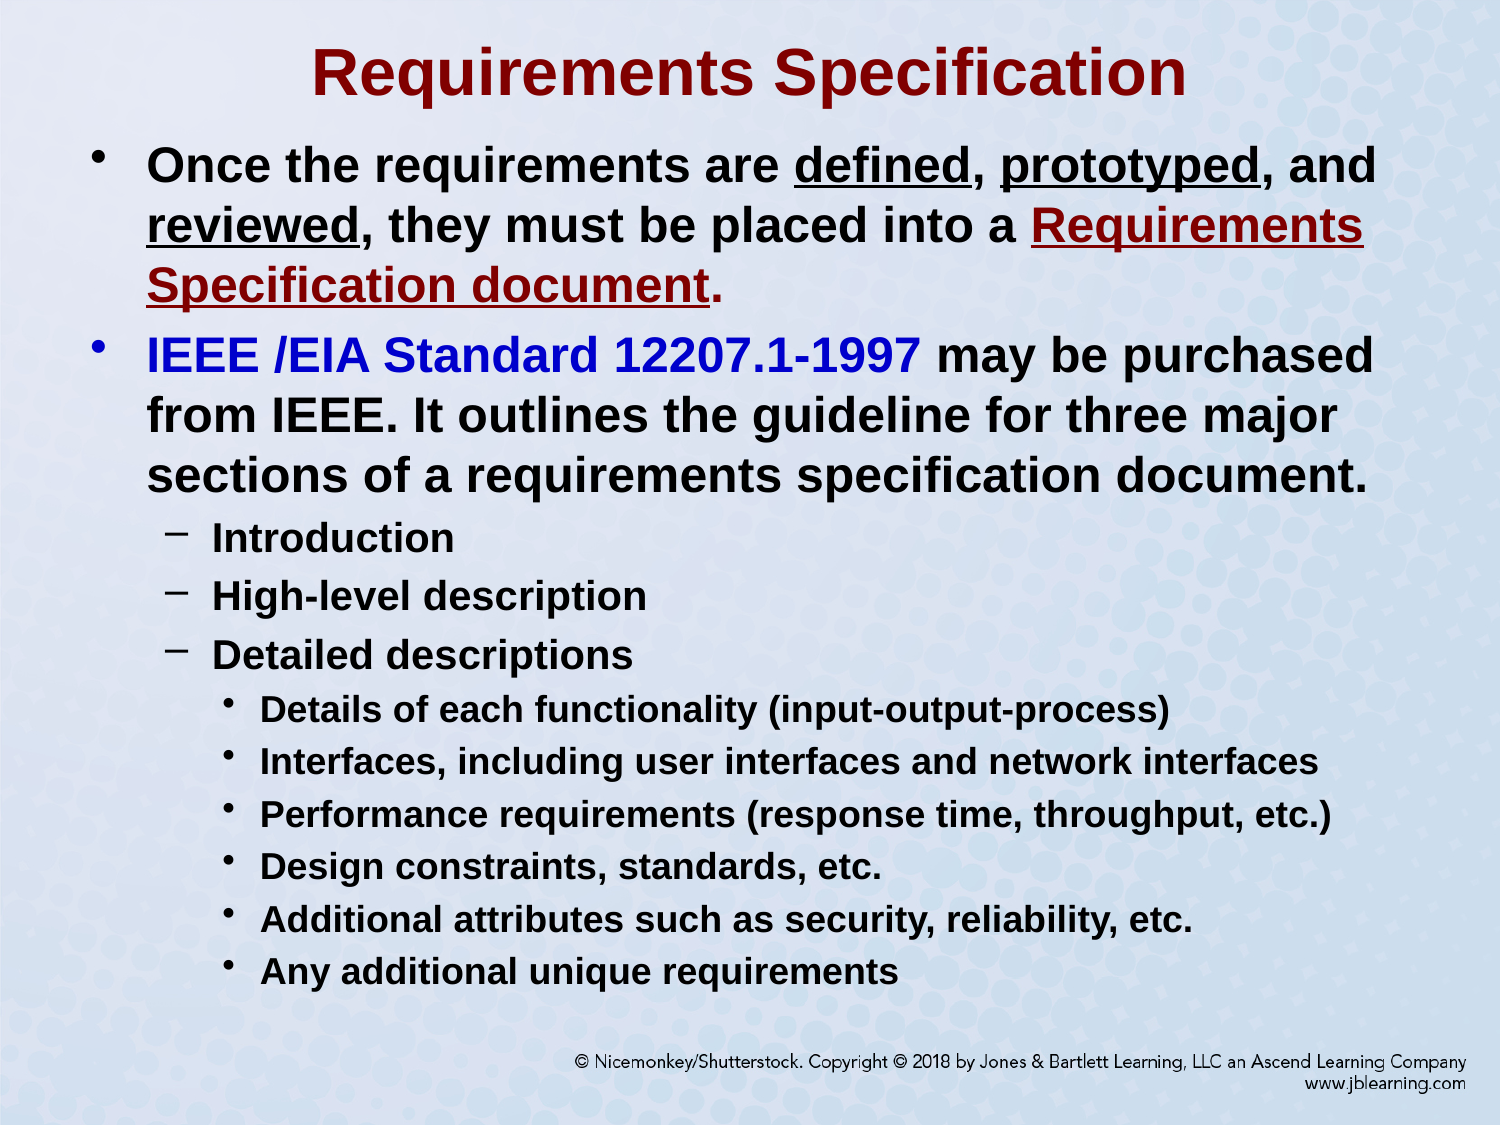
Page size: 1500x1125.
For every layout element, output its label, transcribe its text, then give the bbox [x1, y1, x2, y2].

picture [0, 0, 1500, 1125]
title Requirements Specification [75, 12, 1425, 125]
list Once the requirements are defined, prototyped, and reviewed, they must be placed into a Requirements Specification document. IEEE /EIA Standard 12207.1-1997 may be purchased from IEEE. It outlines the guideline for three major sections of a requirements specification document. Introduction High-level description Detailed descriptions Details of each functionality (input-output-process) Interfaces, including user interfaces and network interfaces Performance requirements (response time, throughput, etc.) Design constraints, standards, etc. Additional attributes such as security, reliability, etc. Any additional unique requirements [75, 125, 1463, 1038]
